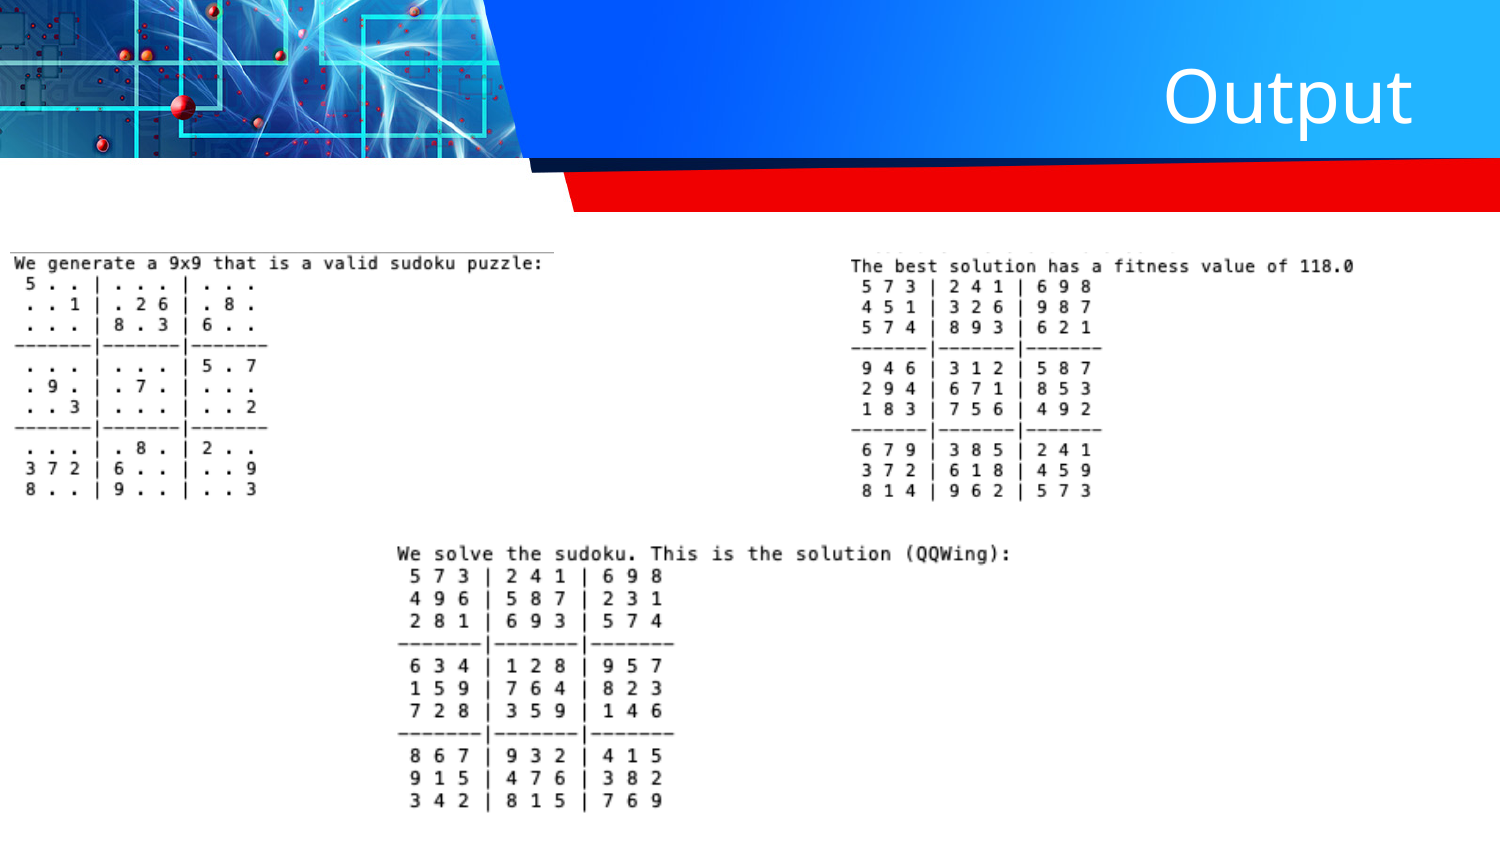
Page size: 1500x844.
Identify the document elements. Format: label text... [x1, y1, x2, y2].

picture [0, 0, 1500, 844]
text_box Output [76, 31, 1429, 158]
